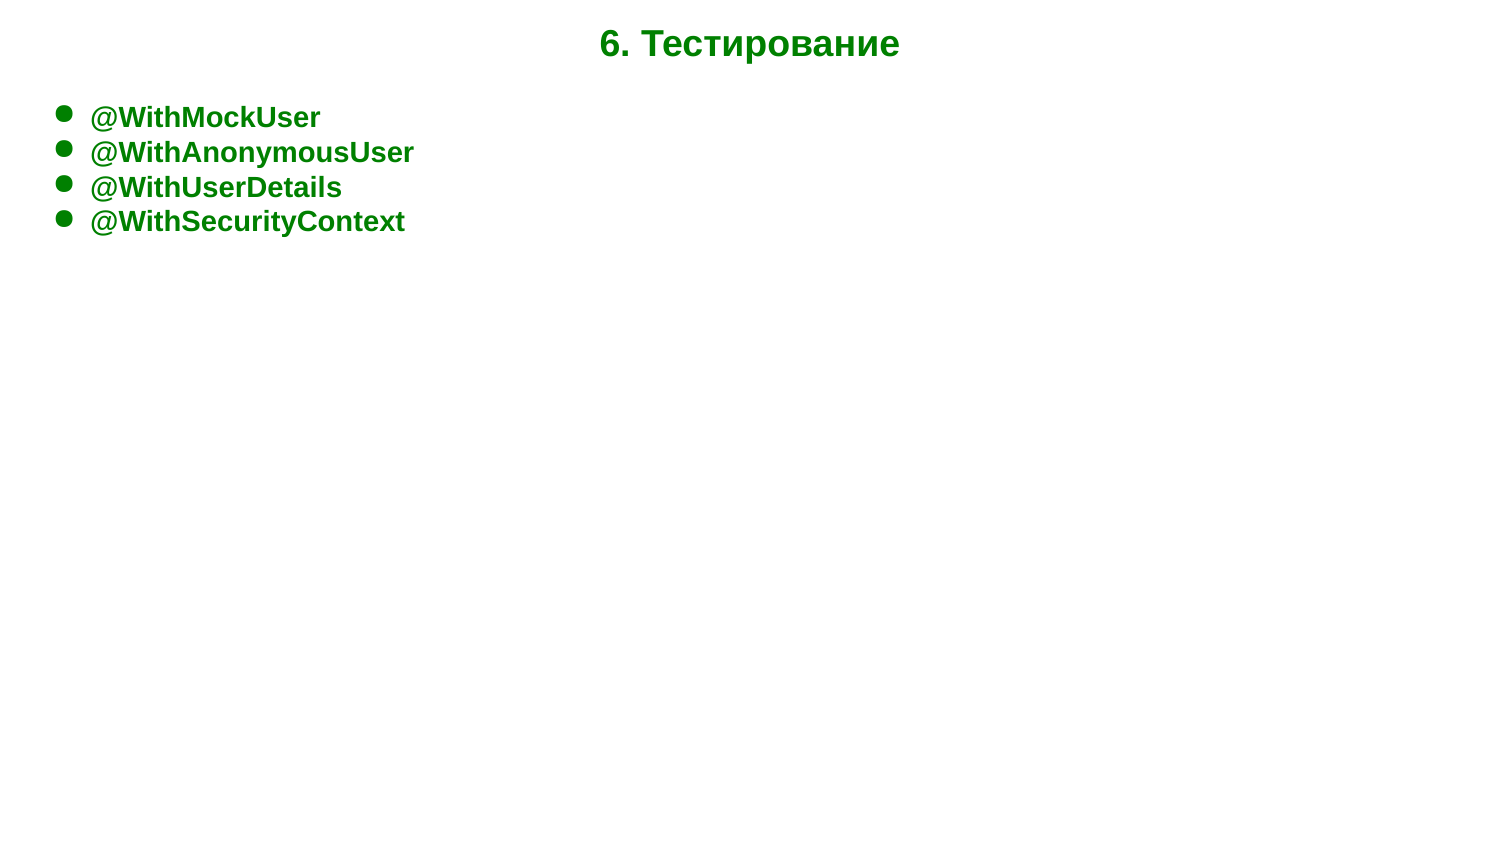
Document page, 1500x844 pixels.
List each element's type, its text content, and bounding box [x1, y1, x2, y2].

text_box 6. Тестирование [0, 0, 1500, 82]
text_box @WithMockUser @WithAnonymousUser @WithUserDetails @WithSecurityContext [0, 82, 1500, 441]
